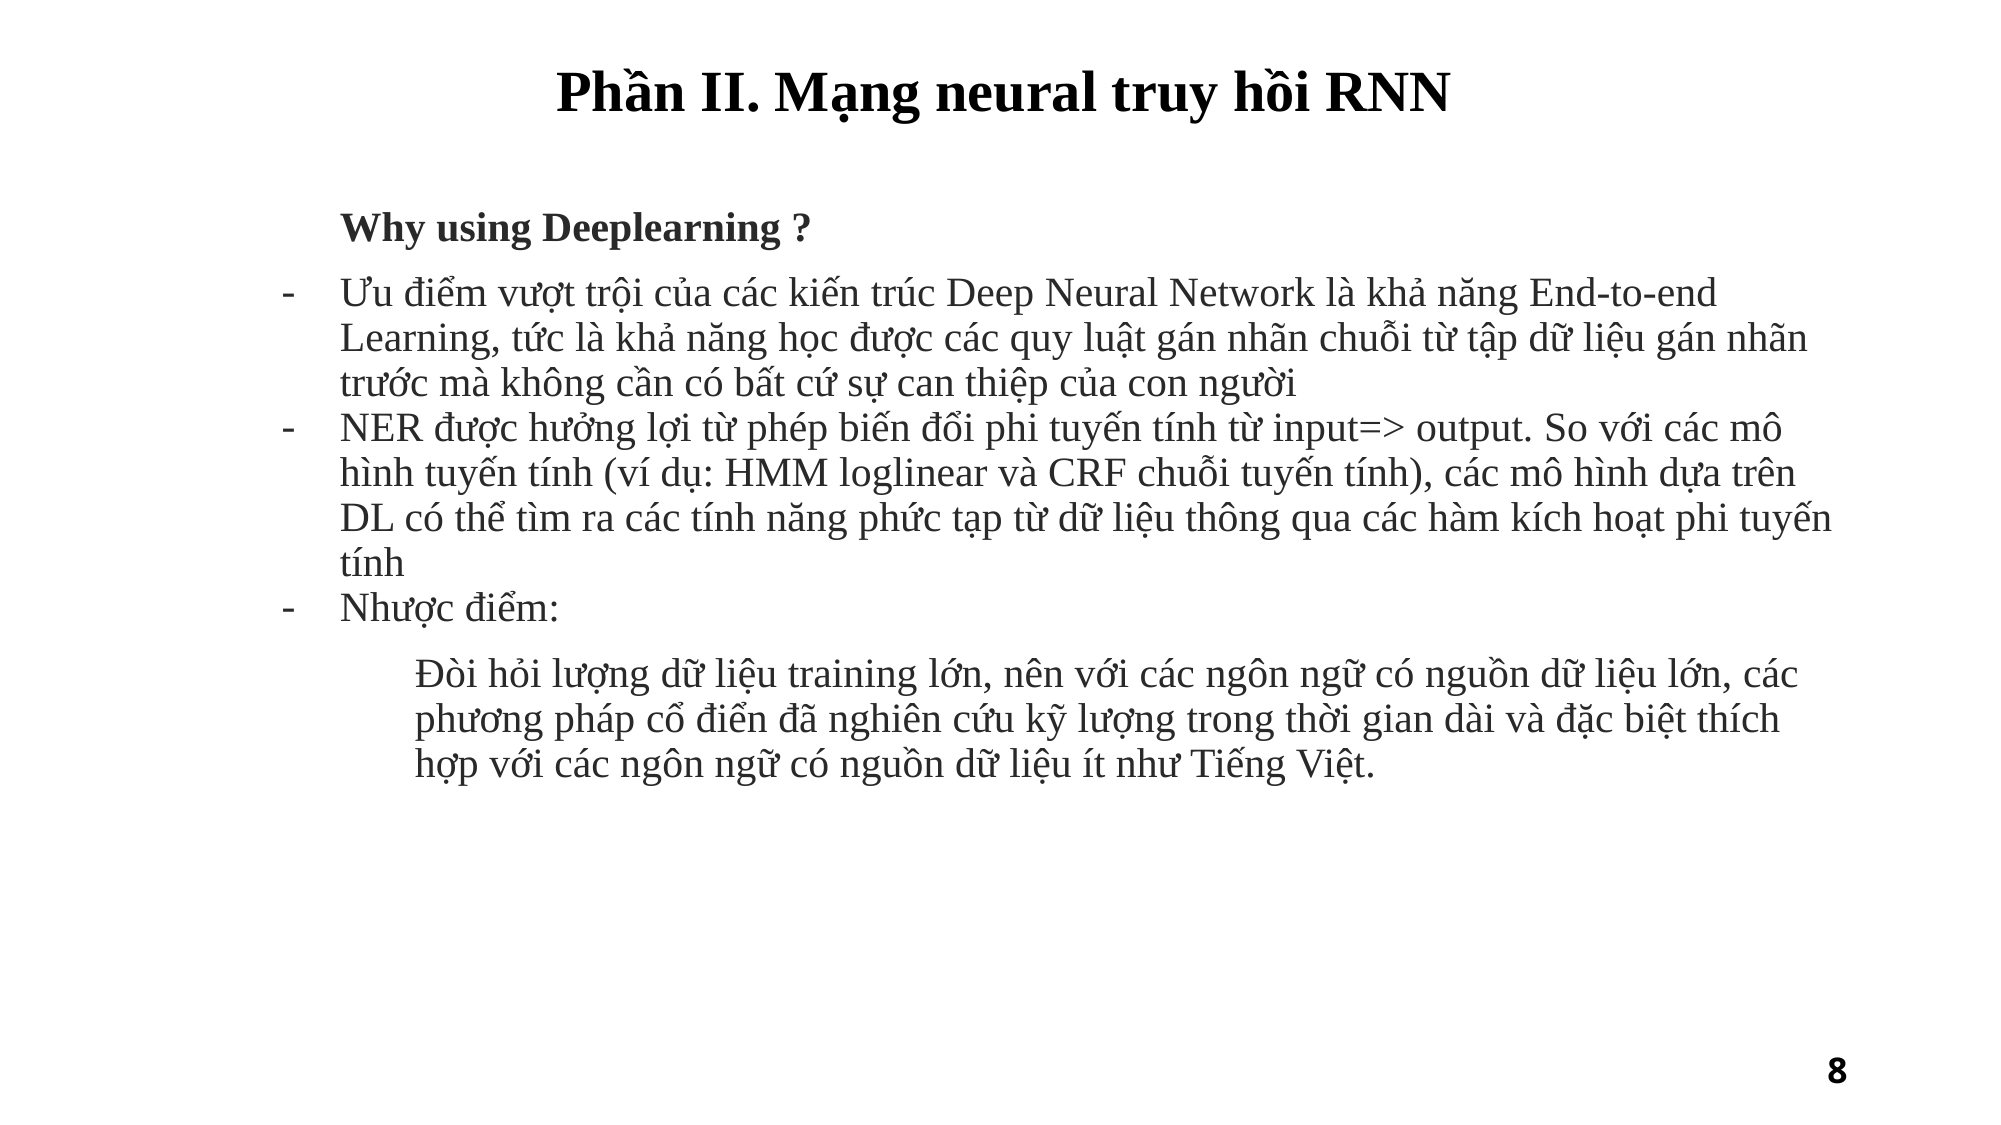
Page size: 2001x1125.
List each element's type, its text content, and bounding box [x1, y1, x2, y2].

subtitle Why using Deeplearning ? Ưu điểm vượt trội của các kiến trúc Deep Neural Network là khả năng End-to-end Learning, tức là khả năng học được các quy luật gán nhãn chuỗi từ tập dữ liệu gán nhãn trước mà không cần có bất cứ sự can thiệp của con người NER được hưởng lợi từ phép biến đổi phi tuyến tính từ input=> output. So với các mô hình tuyến tính (ví dụ: HMM loglinear và CRF chuỗi tuyến tính), các mô hình dựa trên DL có thể tìm ra các tính năng phức tạp từ dữ liệu thông qua các hàm kích hoạt phi tuyến tính Nhược điểm: Đòi hỏi lượng dữ liệu training lớn, nên với các ngôn ngữ có nguồn dữ liệu lớn, các phương pháp cổ điển đã nghiên cứu kỹ lượng trong thời gian dài và đặc biệt thích hợp với các ngôn ngữ có nguồn dữ liệu ít như Tiếng Việt. [249, 197, 1863, 1072]
slide_number 8 [1412, 1042, 1863, 1103]
subtitle Phần II. Mạng neural truy hồi RNN [254, 53, 1755, 229]
